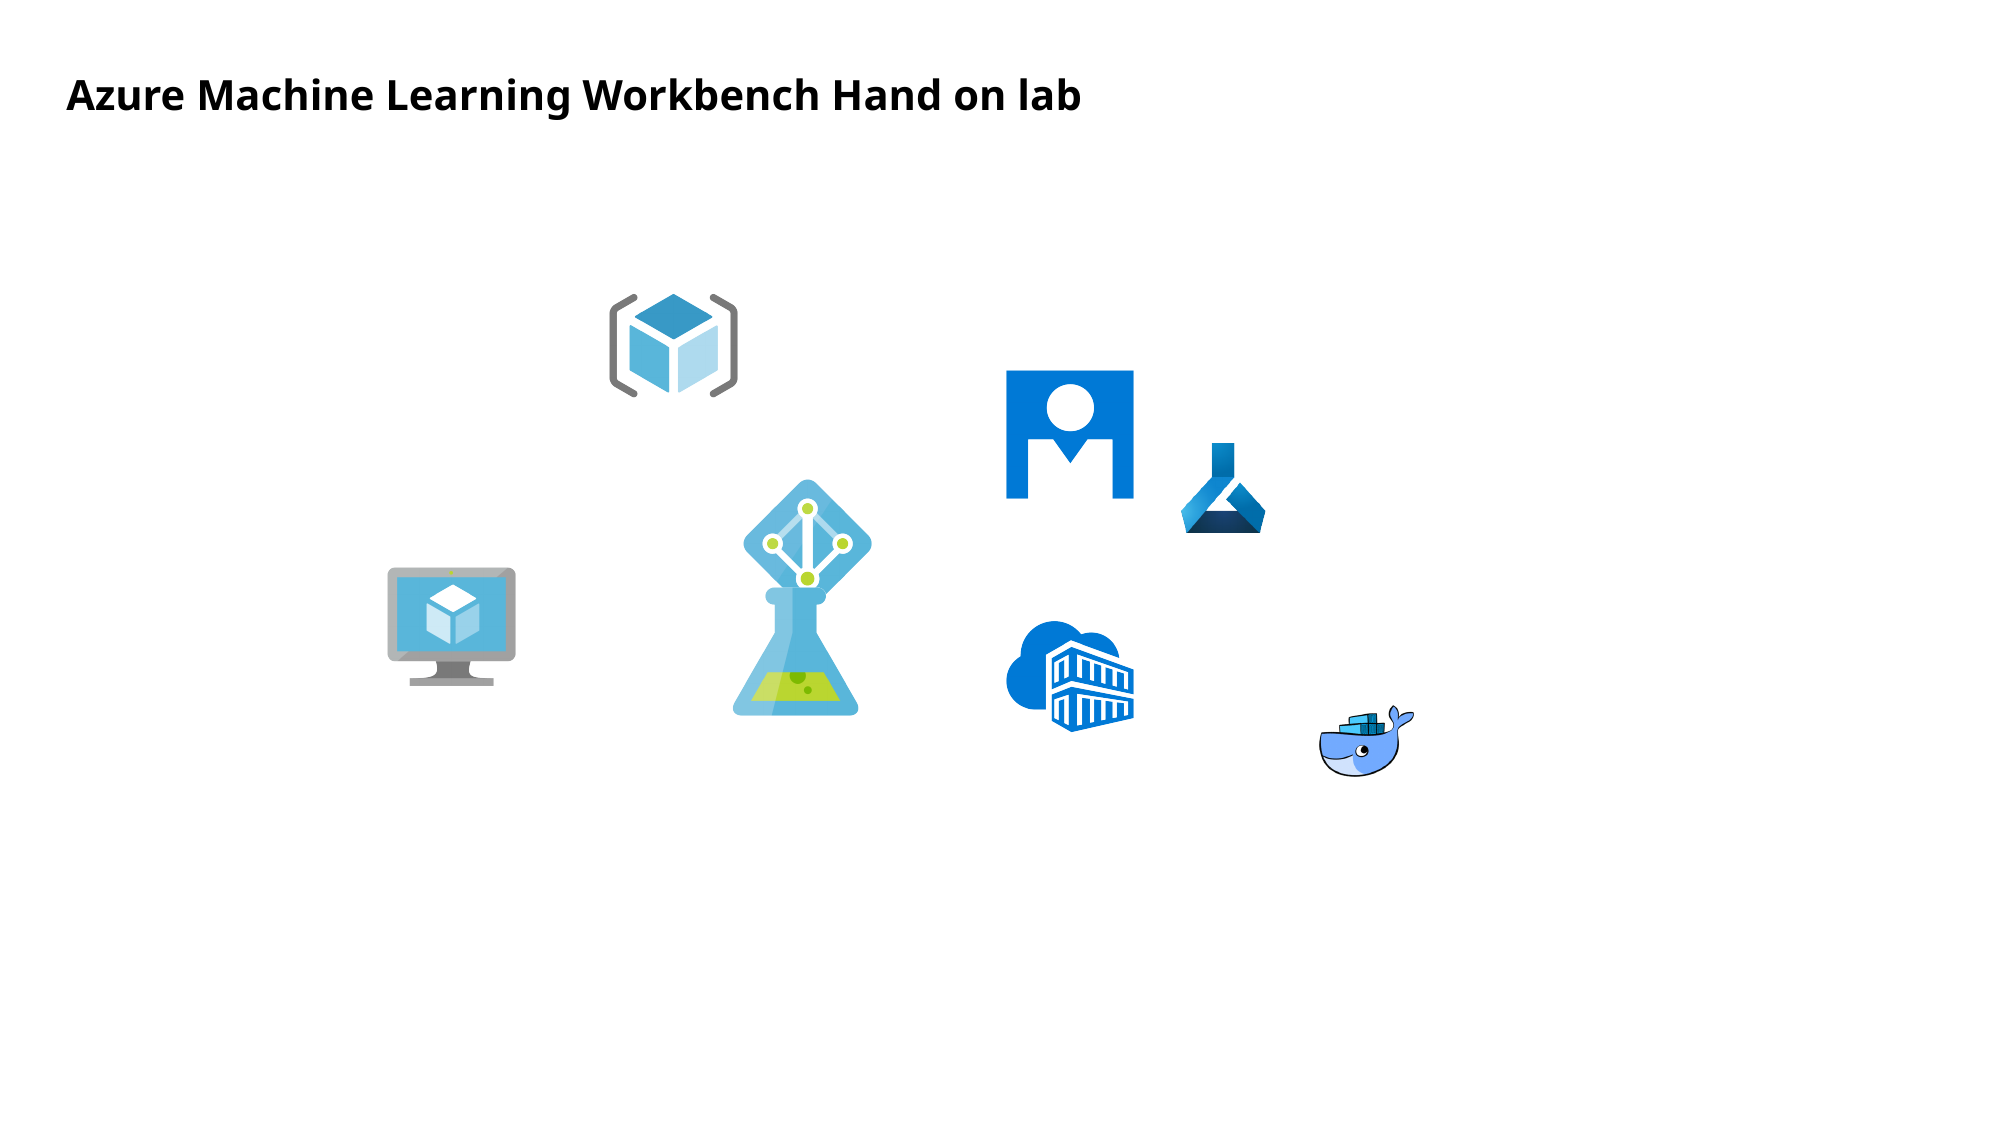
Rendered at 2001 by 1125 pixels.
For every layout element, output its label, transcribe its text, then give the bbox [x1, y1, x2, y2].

picture [1178, 443, 1268, 533]
picture [1005, 370, 1134, 499]
picture [609, 281, 738, 410]
picture [1319, 705, 1414, 777]
picture [387, 562, 516, 691]
picture [731, 479, 872, 716]
picture [1005, 612, 1134, 741]
title Azure Machine Learning Workbench Hand on lab [51, 59, 1949, 129]
